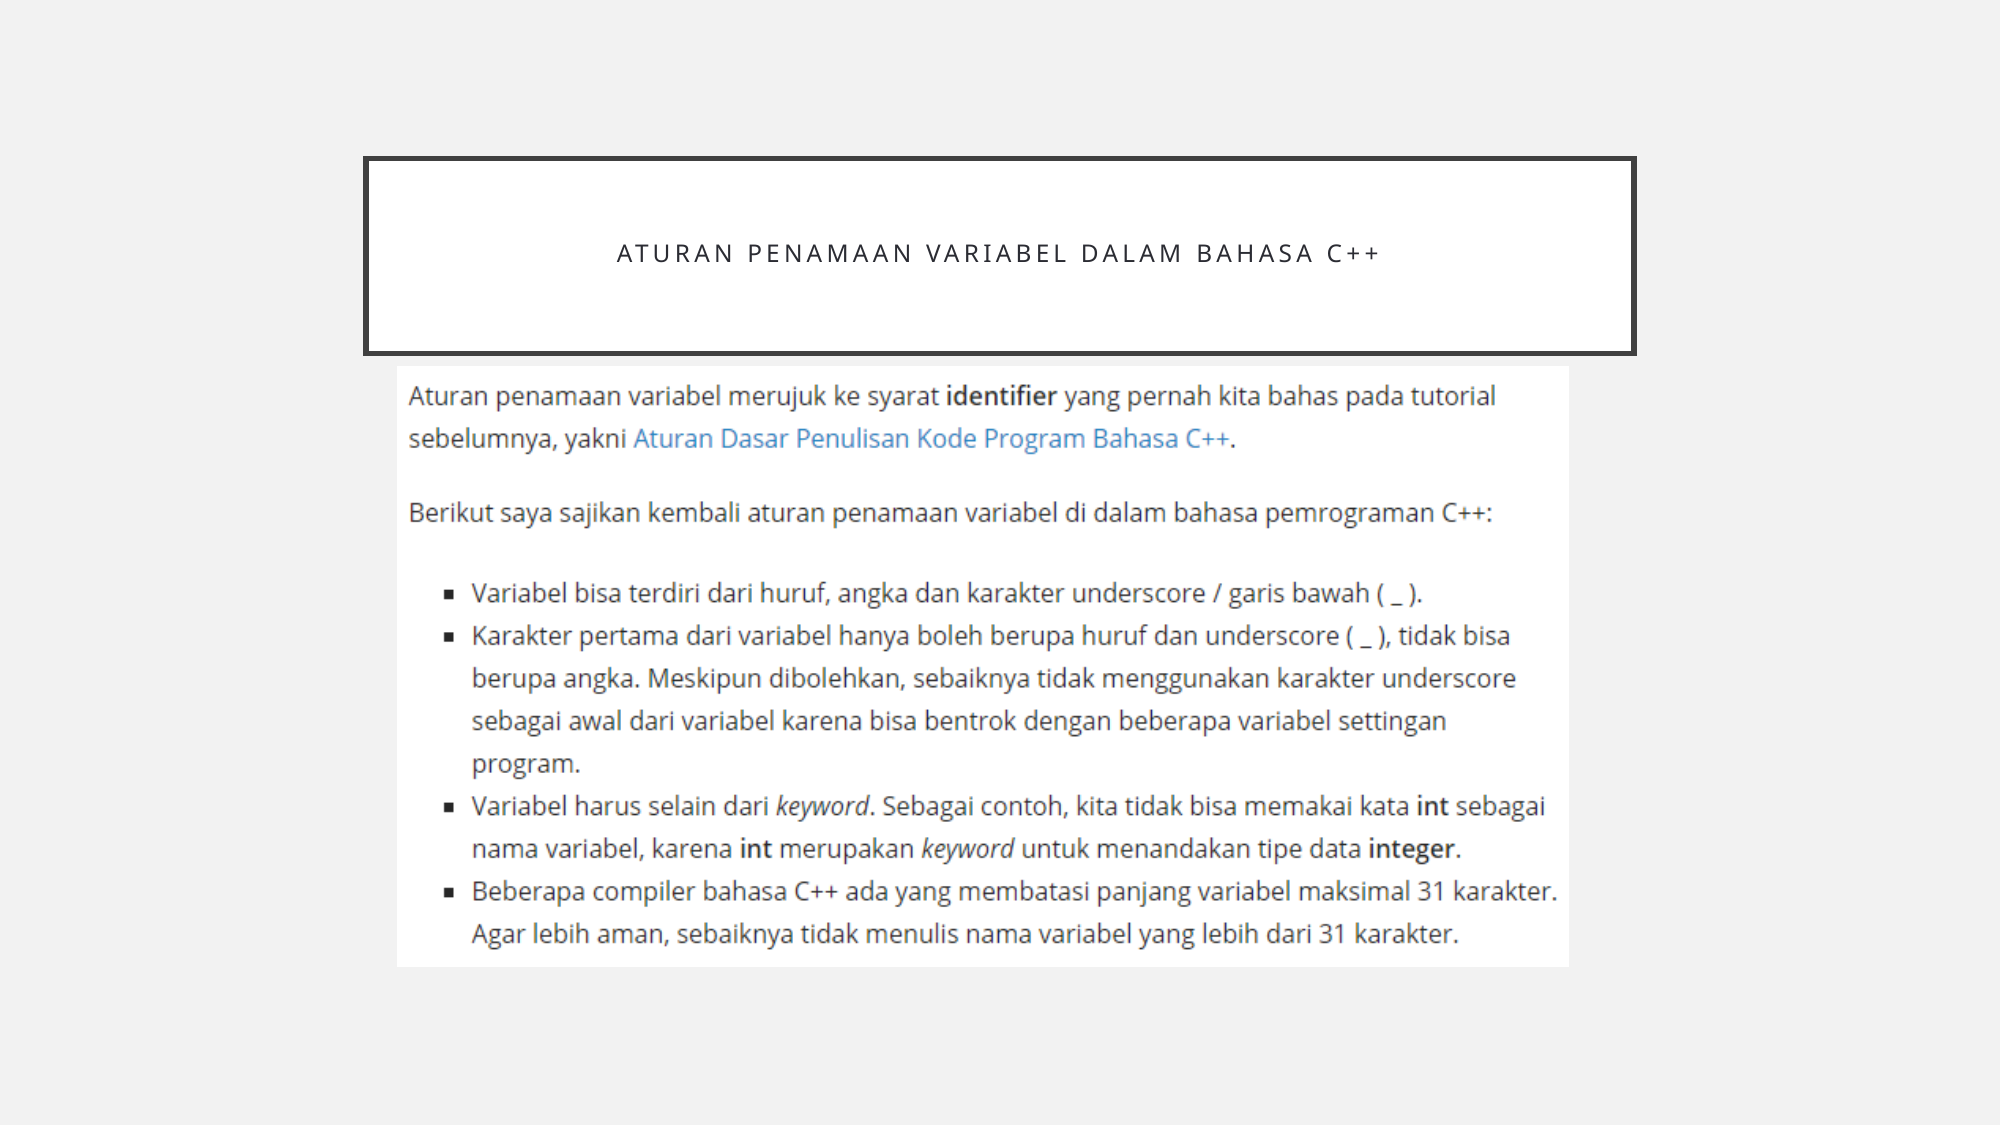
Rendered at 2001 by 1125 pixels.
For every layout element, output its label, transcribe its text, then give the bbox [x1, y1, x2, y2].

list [397, 366, 1569, 967]
title Aturan Penamaan Variabel dalam Bahasa C++ [363, 156, 1637, 356]
